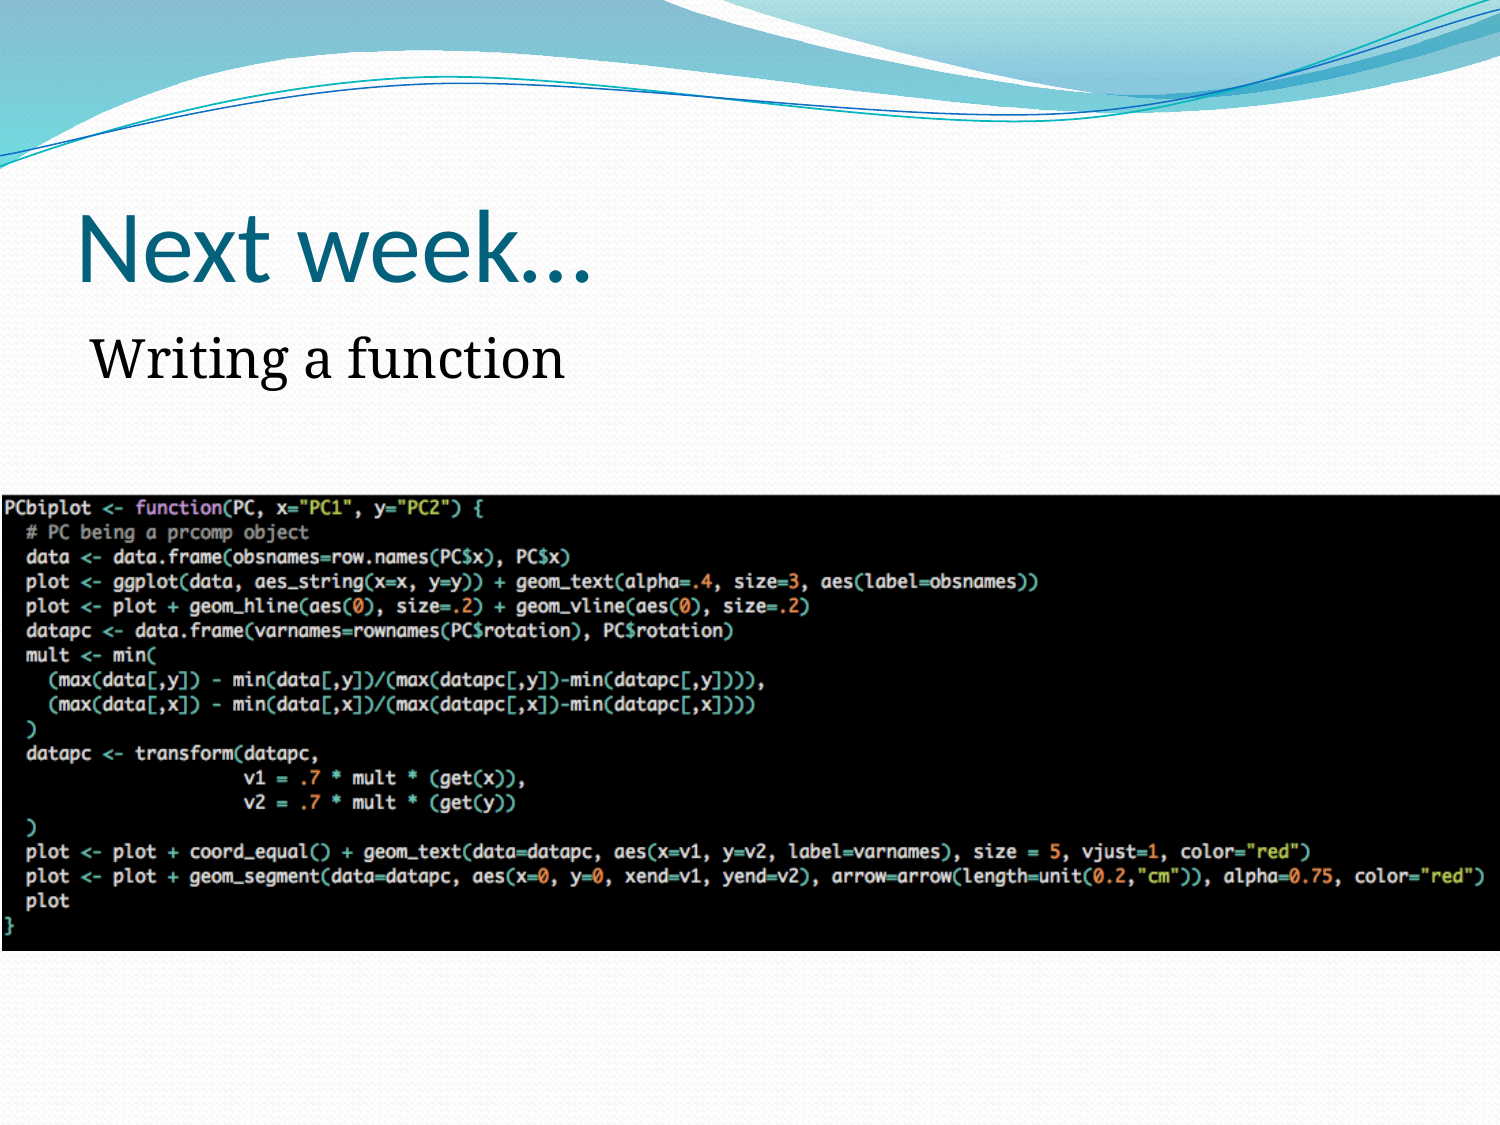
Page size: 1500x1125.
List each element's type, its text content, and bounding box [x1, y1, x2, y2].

picture [1, 494, 1500, 951]
list Writing a function [75, 317, 614, 493]
title Next week… [75, 115, 1425, 303]
